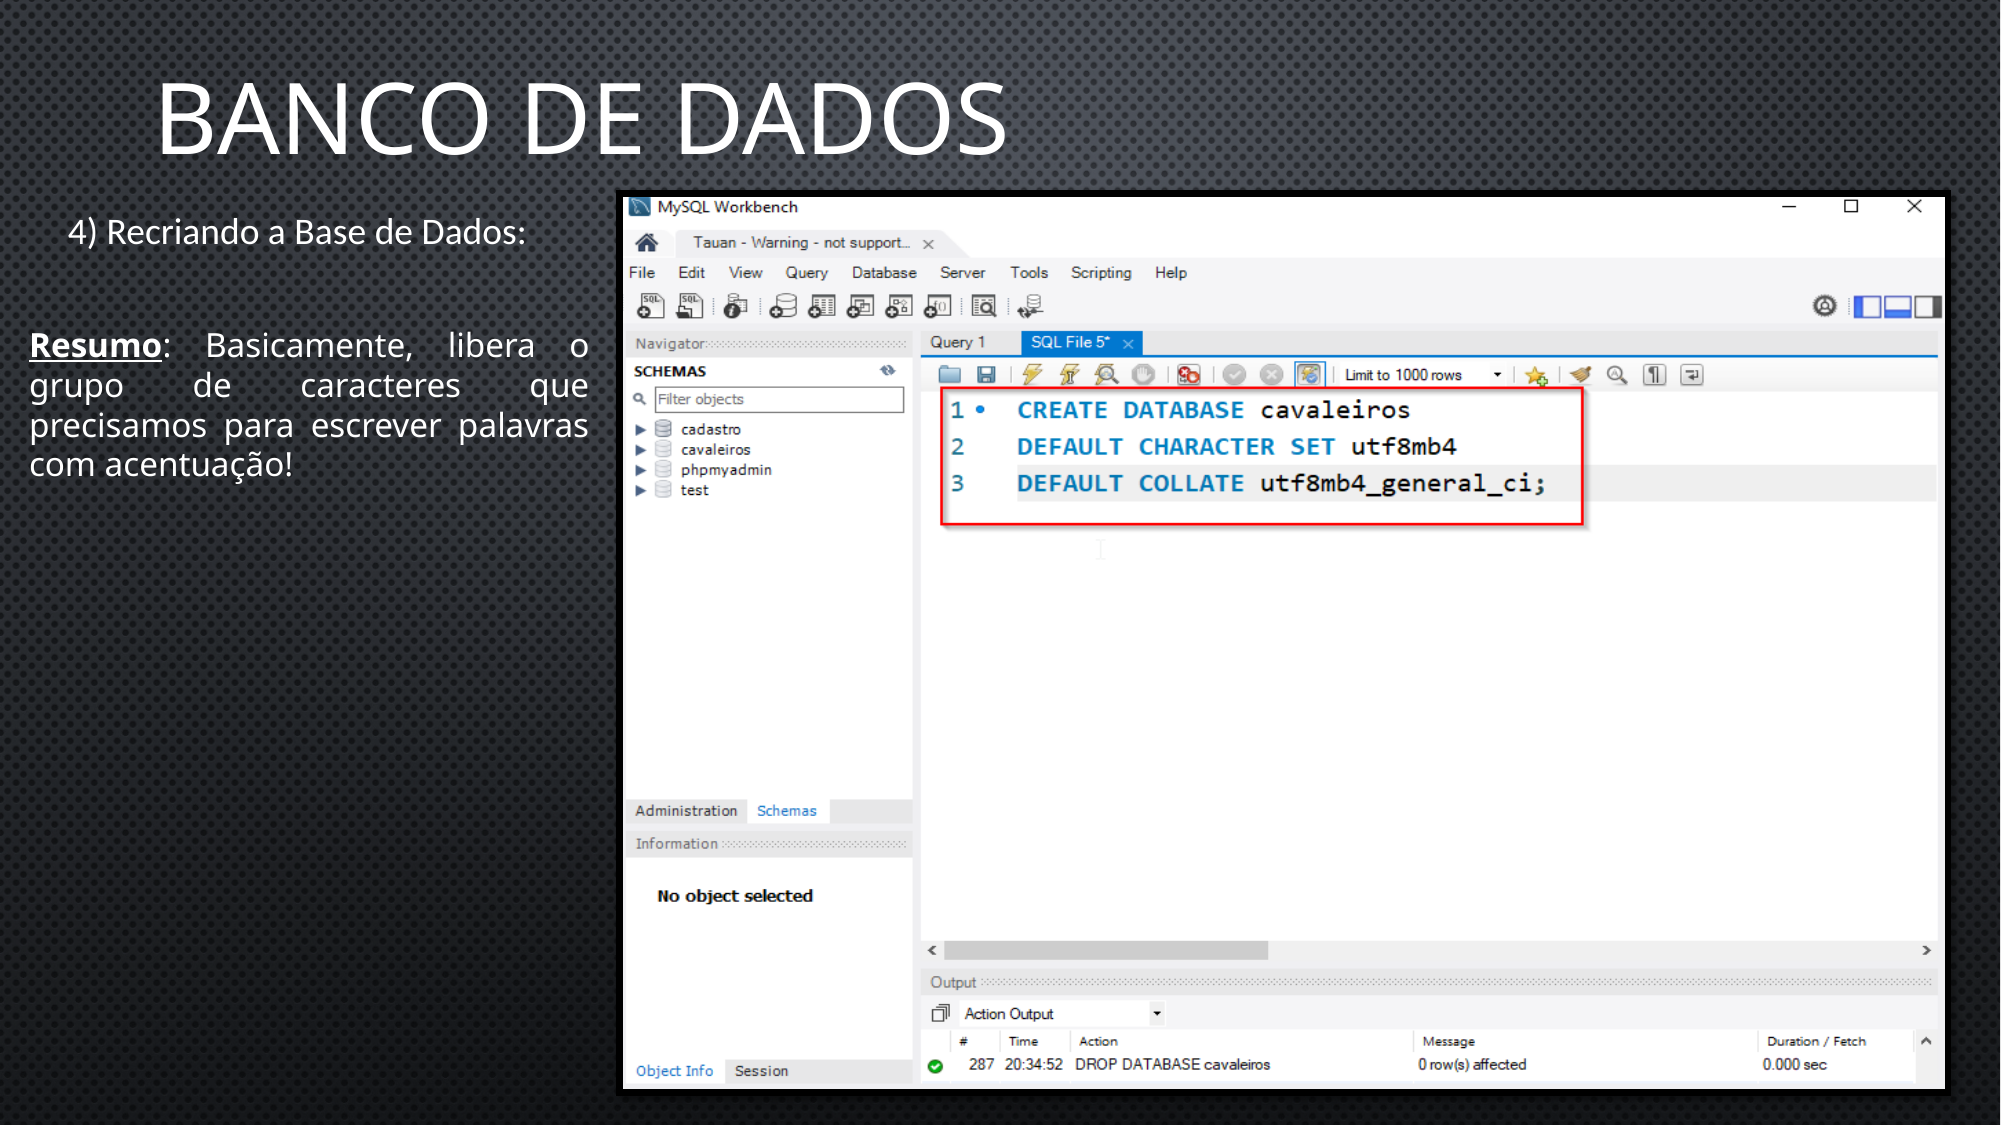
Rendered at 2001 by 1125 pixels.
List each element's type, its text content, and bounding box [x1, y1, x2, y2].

text_box Resumo: Basicamente, libera o grupo de caracteres que precisamos para escrever palavras com acentuação! [14, 316, 605, 491]
text_box 4) Recriando a Base de Dados: [53, 196, 543, 260]
picture [622, 196, 1945, 1090]
text_box Banco de dados [69, 46, 1093, 182]
